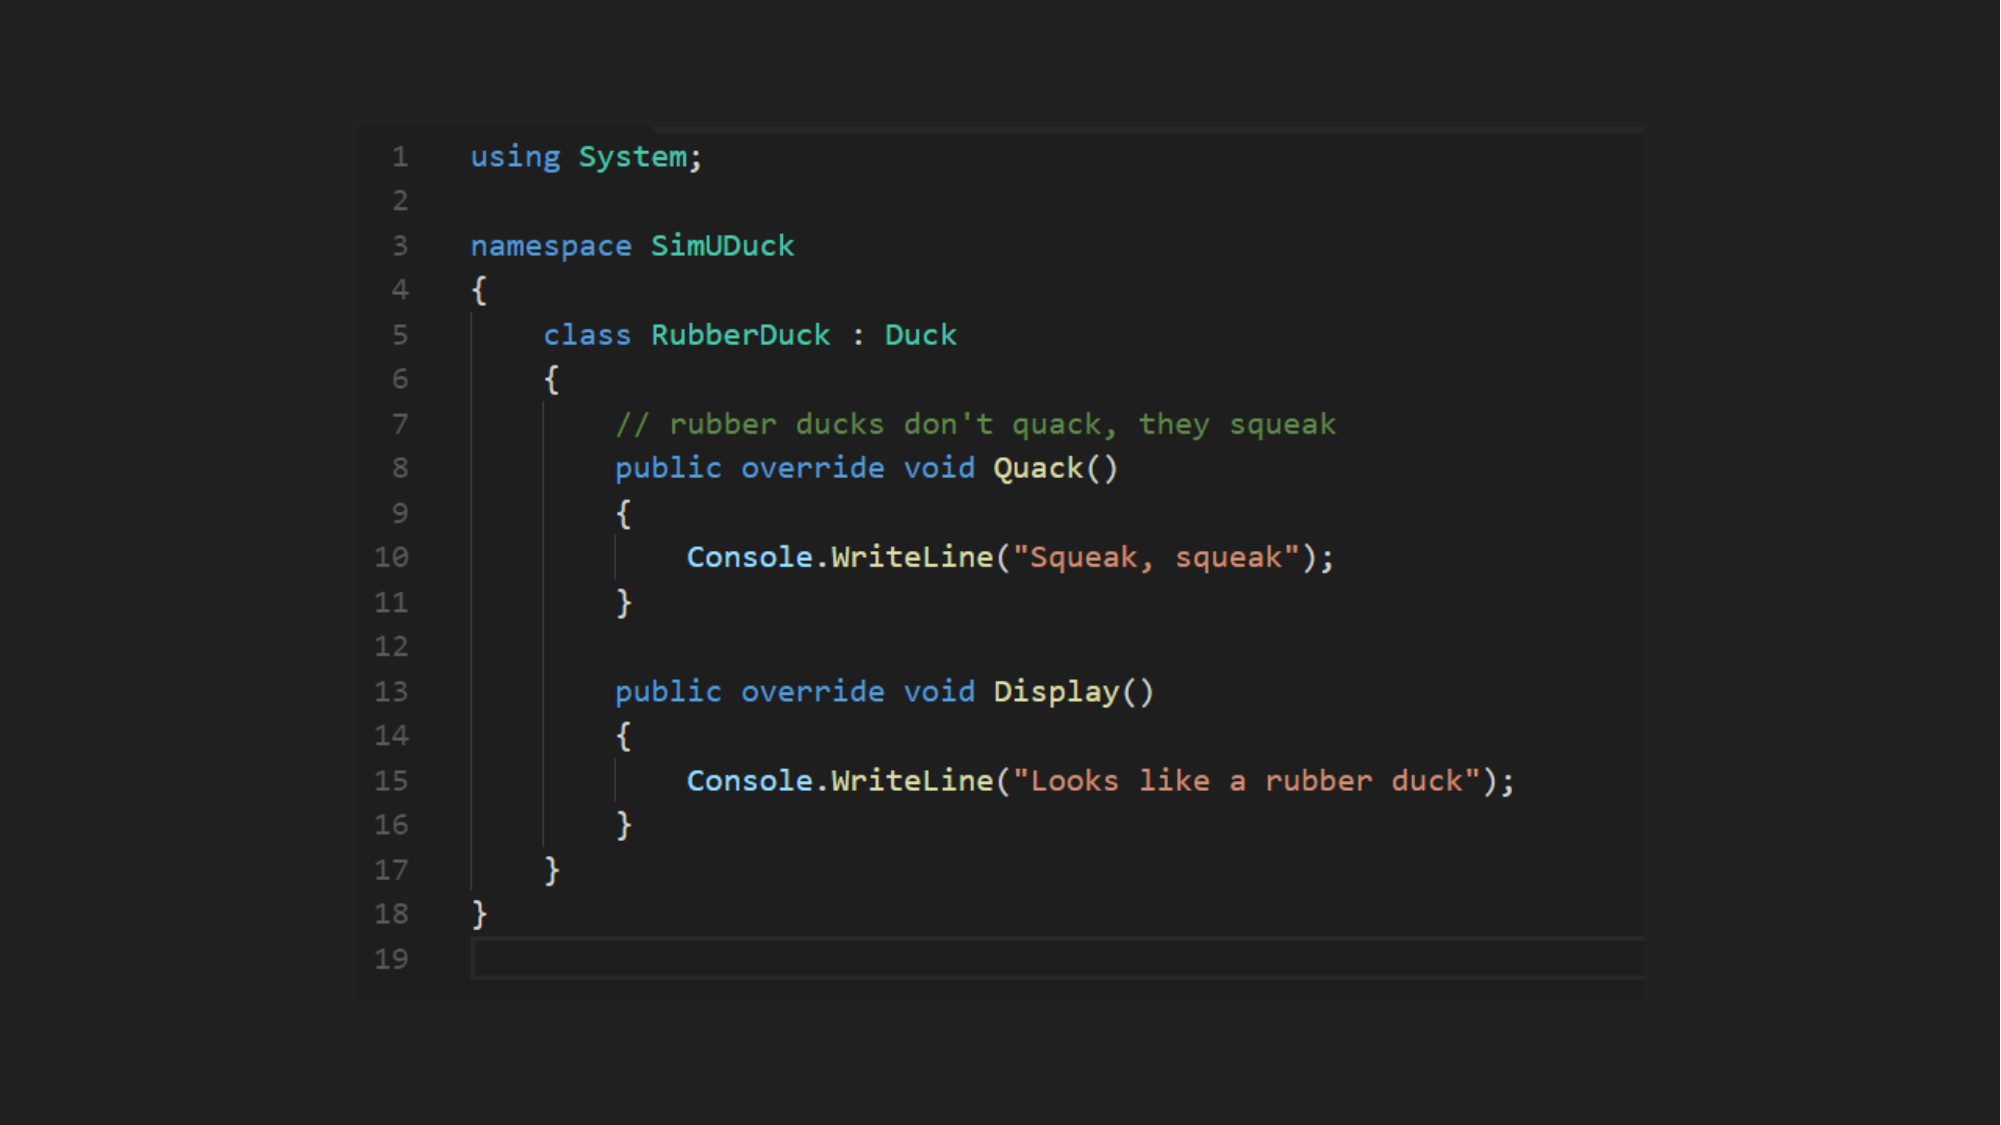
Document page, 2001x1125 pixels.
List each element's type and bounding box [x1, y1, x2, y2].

picture [355, 126, 1645, 999]
